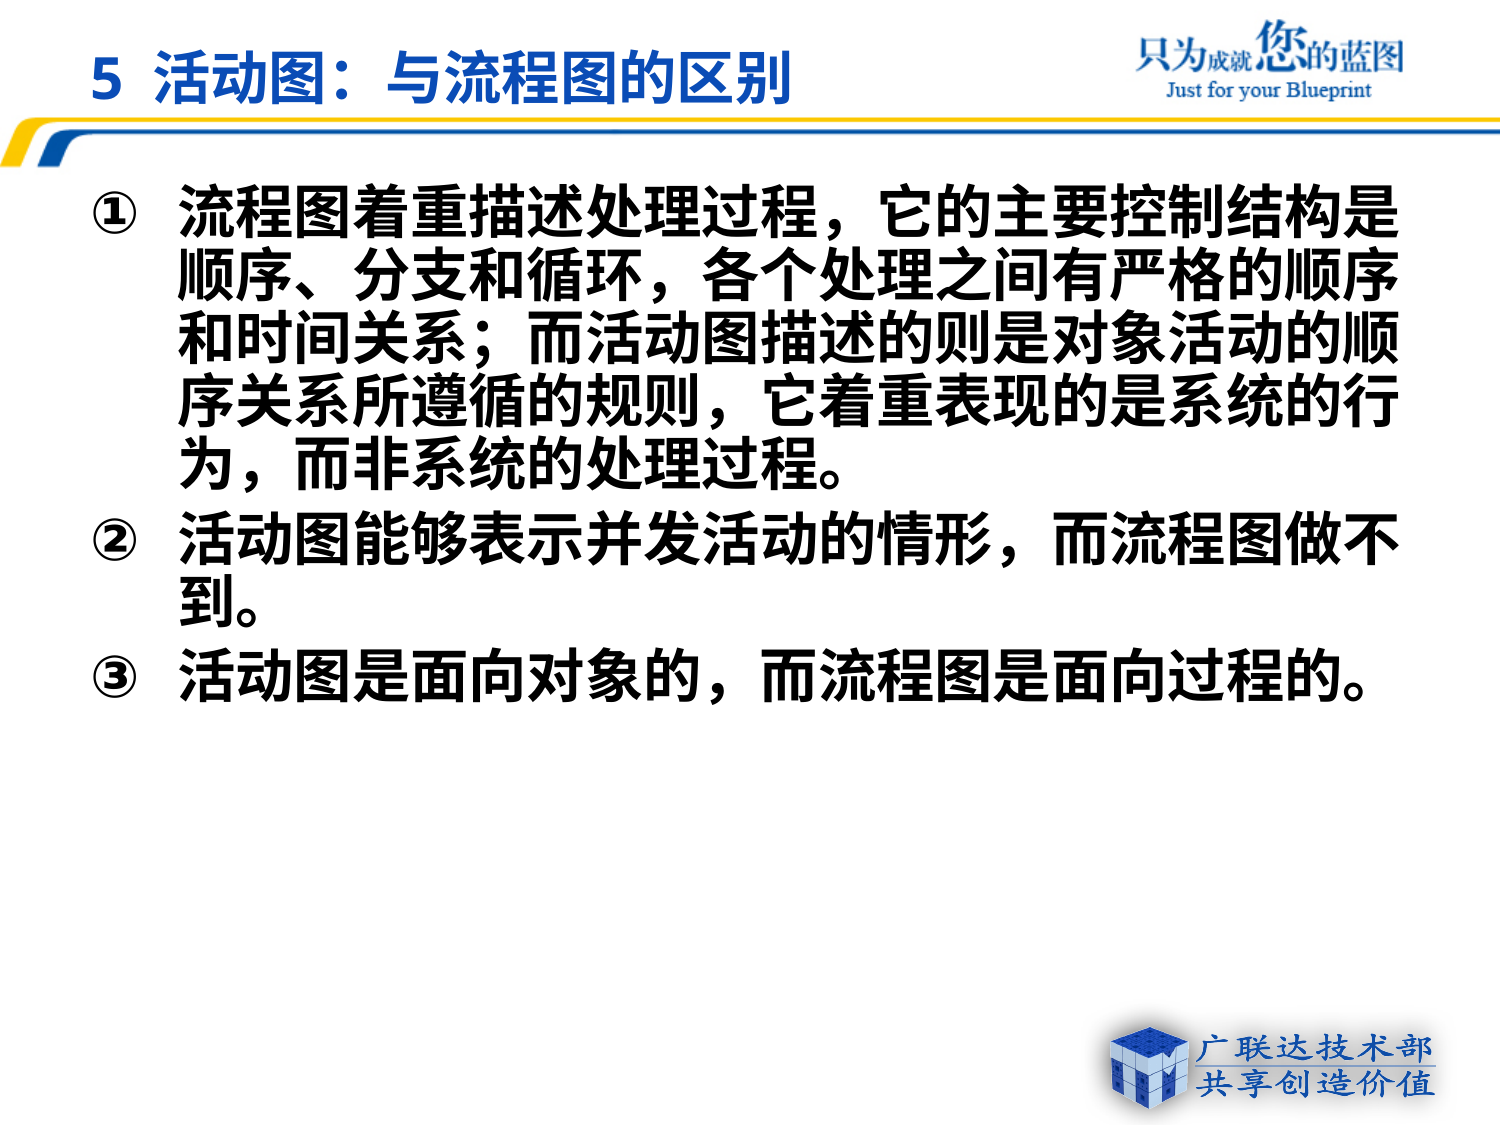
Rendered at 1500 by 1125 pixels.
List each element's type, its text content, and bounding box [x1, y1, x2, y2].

list 流程图着重描述处理过程，它的主要控制结构是顺序、分支和循环，各个处理之间有严格的顺序和时间关系；而活动图描述的则是对象活动的顺序关系所遵循的规则，它着重表现的是系统的行为，而非系统的处理过程。 活动图能够表示并发活动的情形，而流程图做不到。 活动图是面向对象的，而流程图是面向过程的。 [75, 175, 1425, 1090]
title 5 活动图：与流程图的区别 [75, 11, 1425, 141]
picture [0, 0, 1500, 1125]
